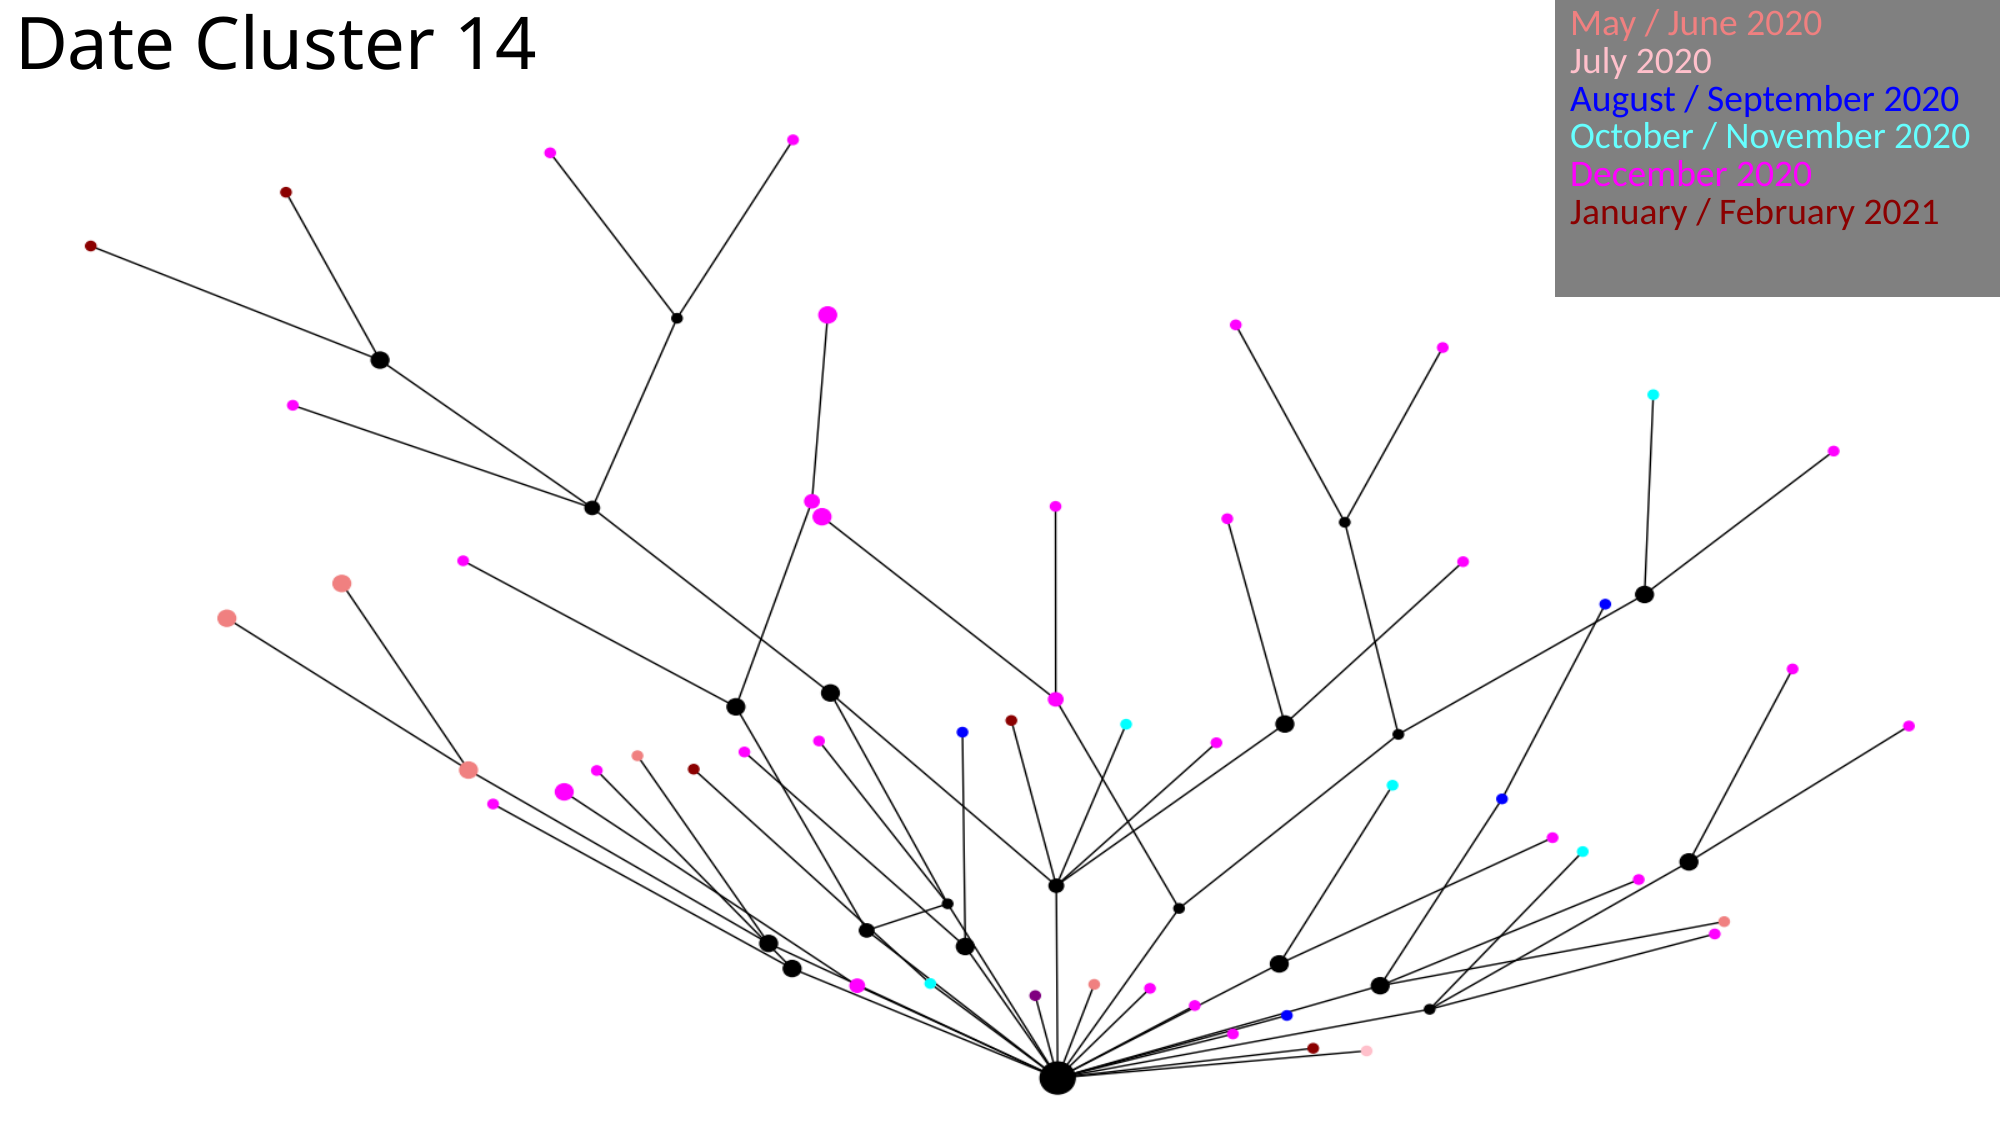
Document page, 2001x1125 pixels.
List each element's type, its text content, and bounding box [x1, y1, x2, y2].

title Date Cluster 14 [0, 0, 1555, 93]
picture [0, 93, 2000, 1125]
table_header May / June 2020 July 2020 August / September 2020 October / November 2020 December 2020 January / February 2021 [1555, 0, 2000, 93]
